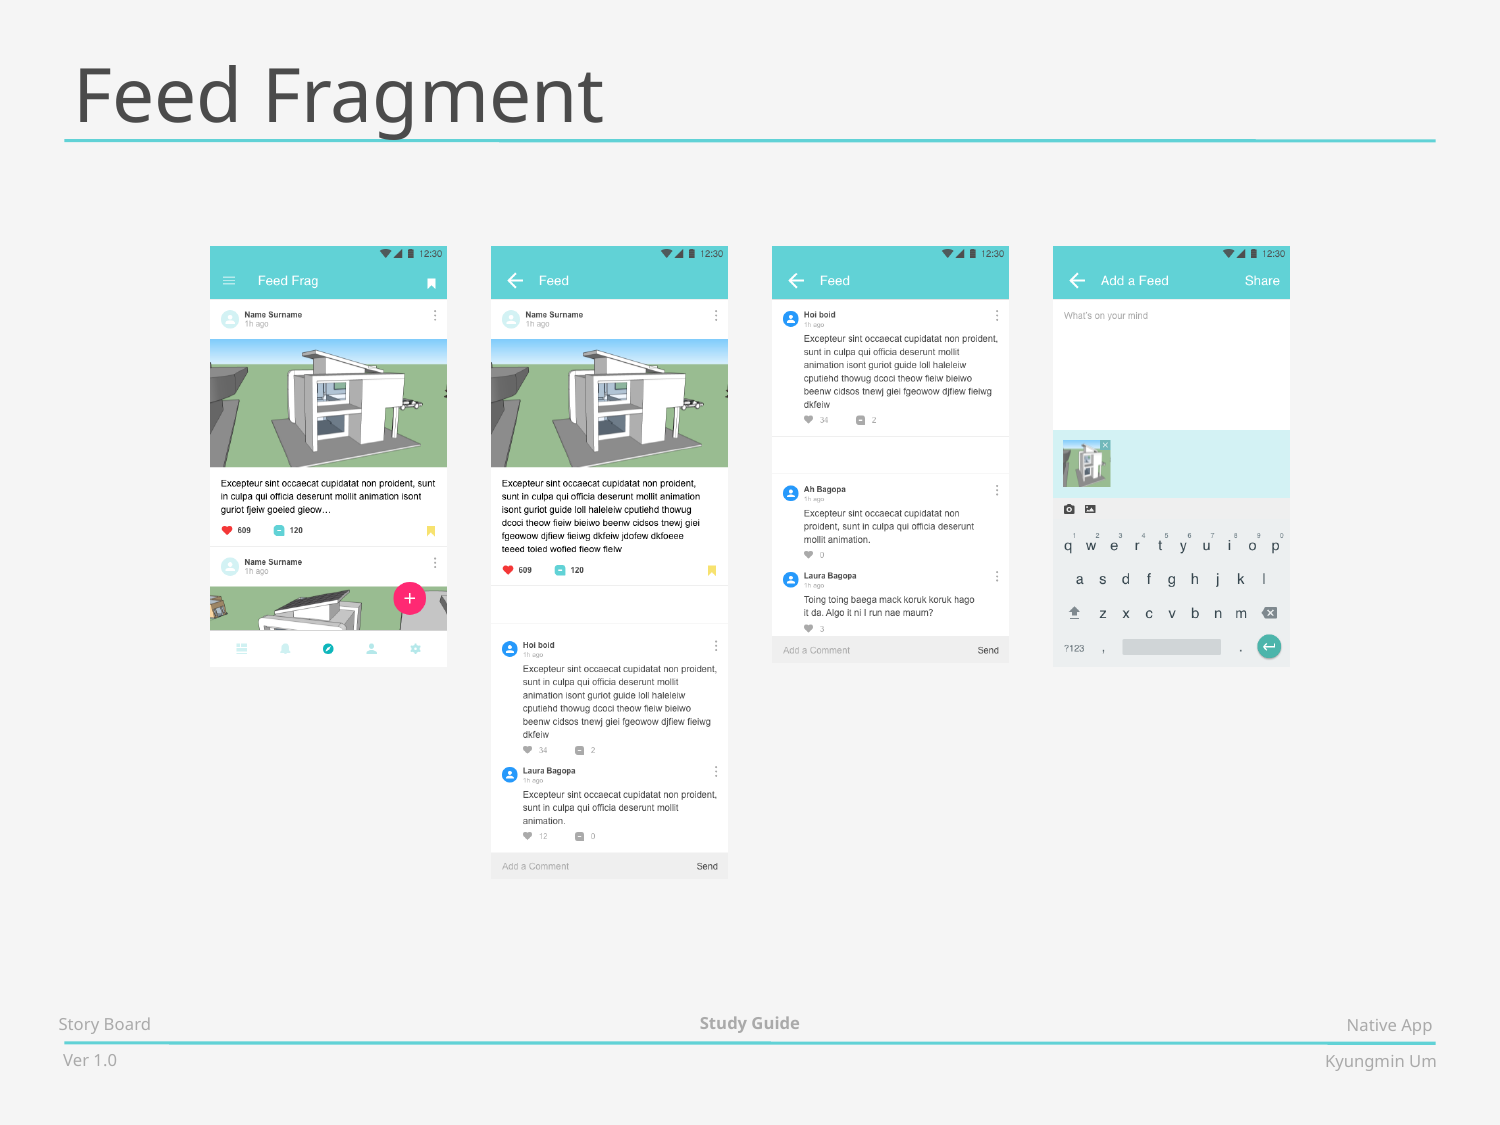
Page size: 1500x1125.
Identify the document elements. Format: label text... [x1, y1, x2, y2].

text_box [209, 246, 1291, 879]
title Feed Fragment [58, 40, 1418, 146]
